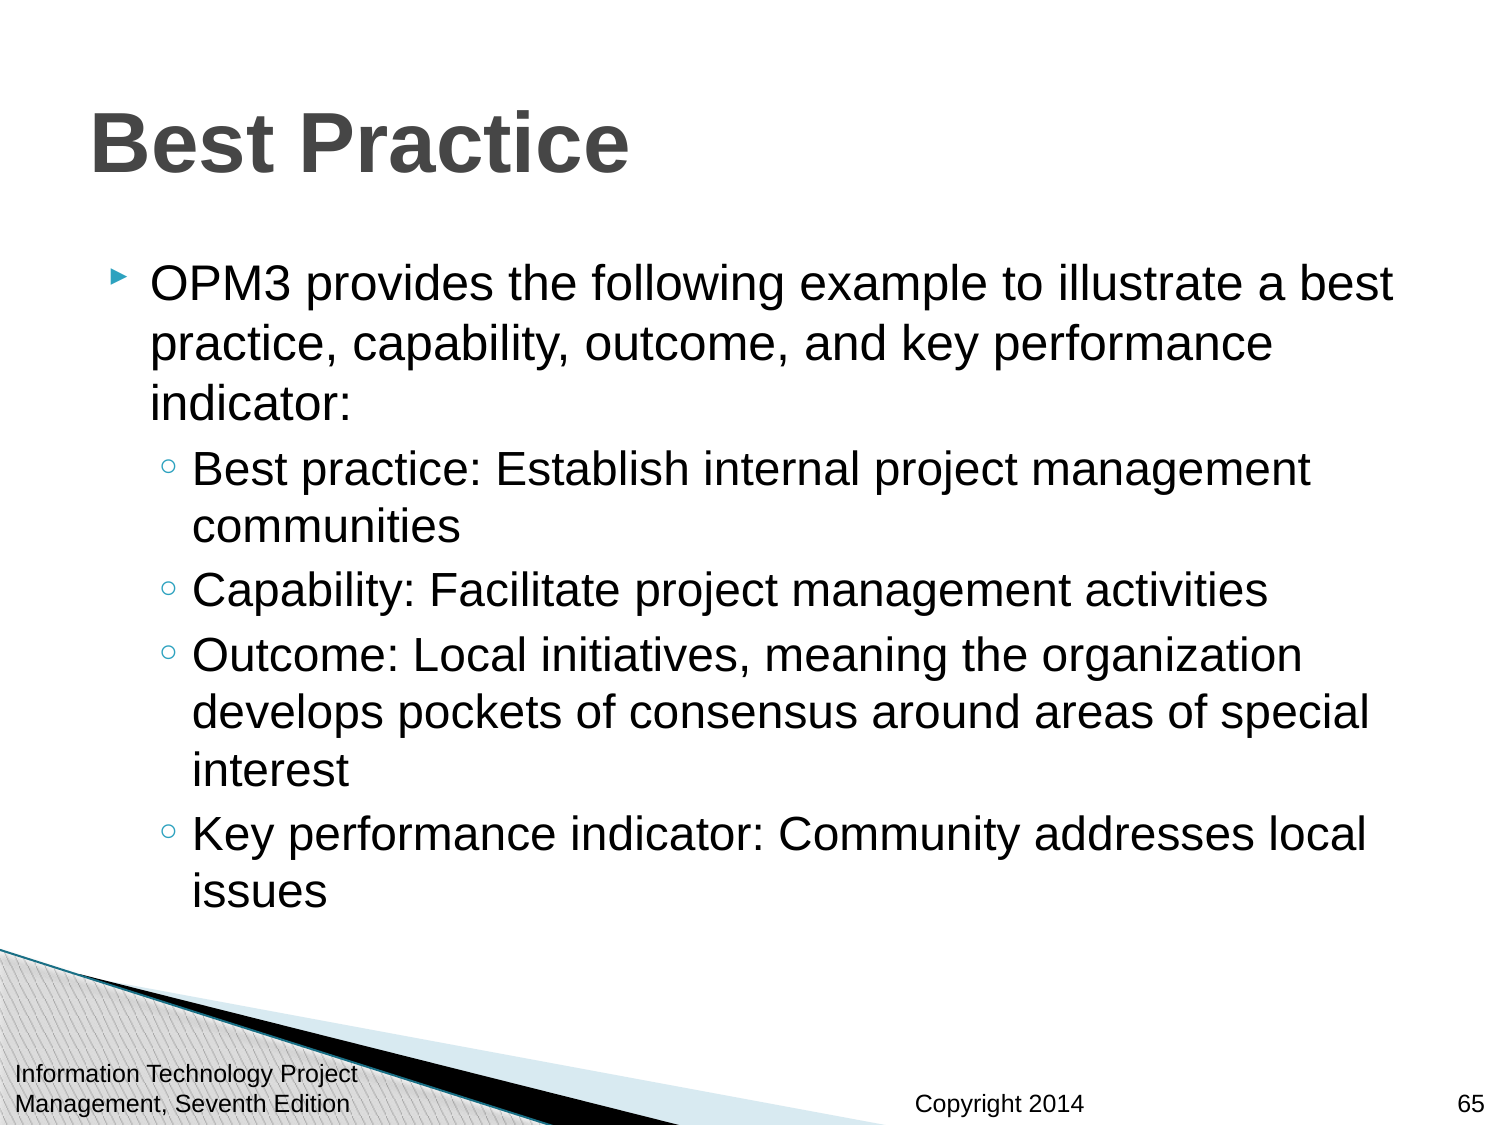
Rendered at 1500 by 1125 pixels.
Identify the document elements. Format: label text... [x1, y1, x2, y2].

title Best Practice [75, 45, 1425, 233]
list OPM3 provides the following example to illustrate a best practice, capability, outcome, and key performance indicator: Best practice: Establish internal project management communities Capability: Facilitate project management activities Outcome: Local initiatives, meaning the organization develops pockets of consensus around areas of special interest Key performance indicator: Community addresses local issues [74, 242, 1426, 986]
footer Information Technology Project Management, Seventh Edition [0, 1065, 425, 1125]
slide_number 65 [1408, 1065, 1500, 1125]
